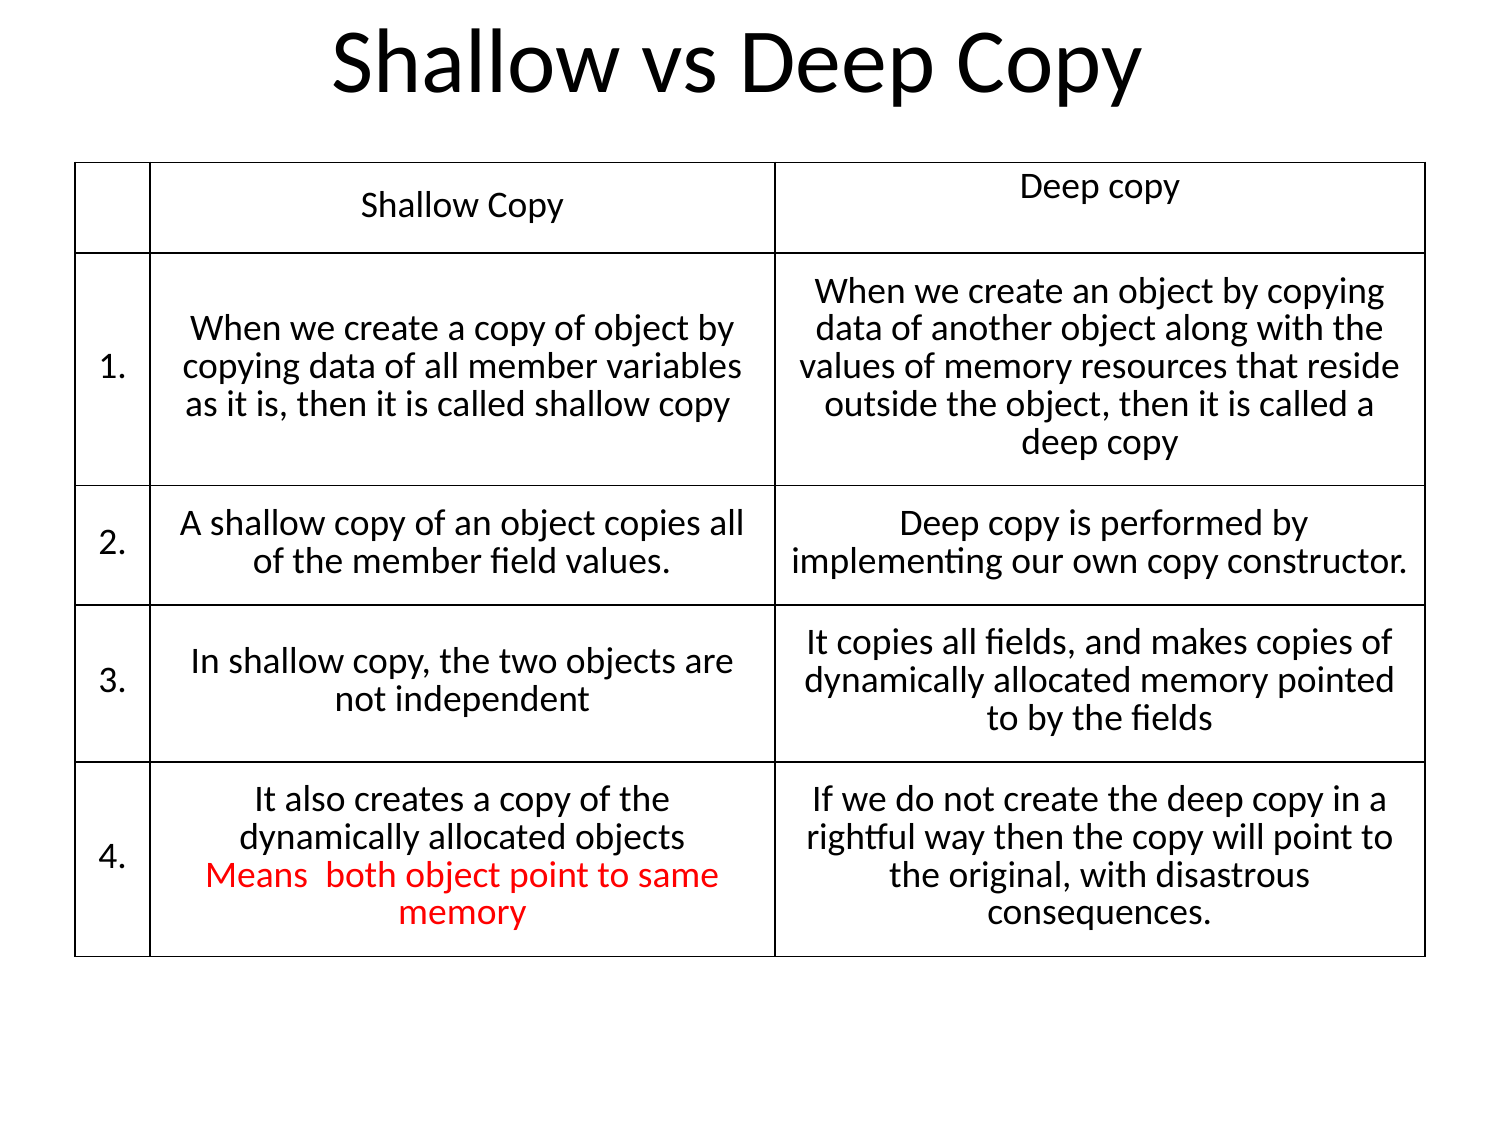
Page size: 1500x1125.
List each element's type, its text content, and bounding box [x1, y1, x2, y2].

table_cell A shallow copy of an object copies all of the member field values. [151, 486, 774, 604]
table_cell Deep copy is performed by implementing our own copy constructor. [776, 486, 1424, 604]
table_header Shallow Copy [151, 163, 774, 252]
table_cell 3. [76, 606, 149, 761]
table_cell It copies all fields, and makes copies of dynamically allocated memory pointed to by the fields [776, 606, 1424, 761]
table_cell 4. [76, 763, 149, 956]
table_cell When we create an object by copying data of another object along with the values of memory resources that reside outside the object, then it is called a deep copy [776, 254, 1424, 485]
table_header Deep copy [776, 163, 1424, 252]
table_cell 1. [76, 254, 149, 485]
table_cell If we do not create the deep copy in a rightful way then the copy will point to the original, with disastrous consequences. [776, 763, 1424, 956]
table_cell It also creates a copy of the dynamically allocated objects Means both object point to same memory [151, 763, 774, 956]
table_cell 2. [76, 486, 149, 604]
table_cell In shallow copy, the two objects are not independent [151, 606, 774, 761]
title Shallow vs Deep Copy [62, 0, 1413, 150]
table_cell When we create a copy of object by copying data of all member variables as it is, then it is called shallow copy [151, 254, 774, 485]
table_header [76, 163, 149, 252]
